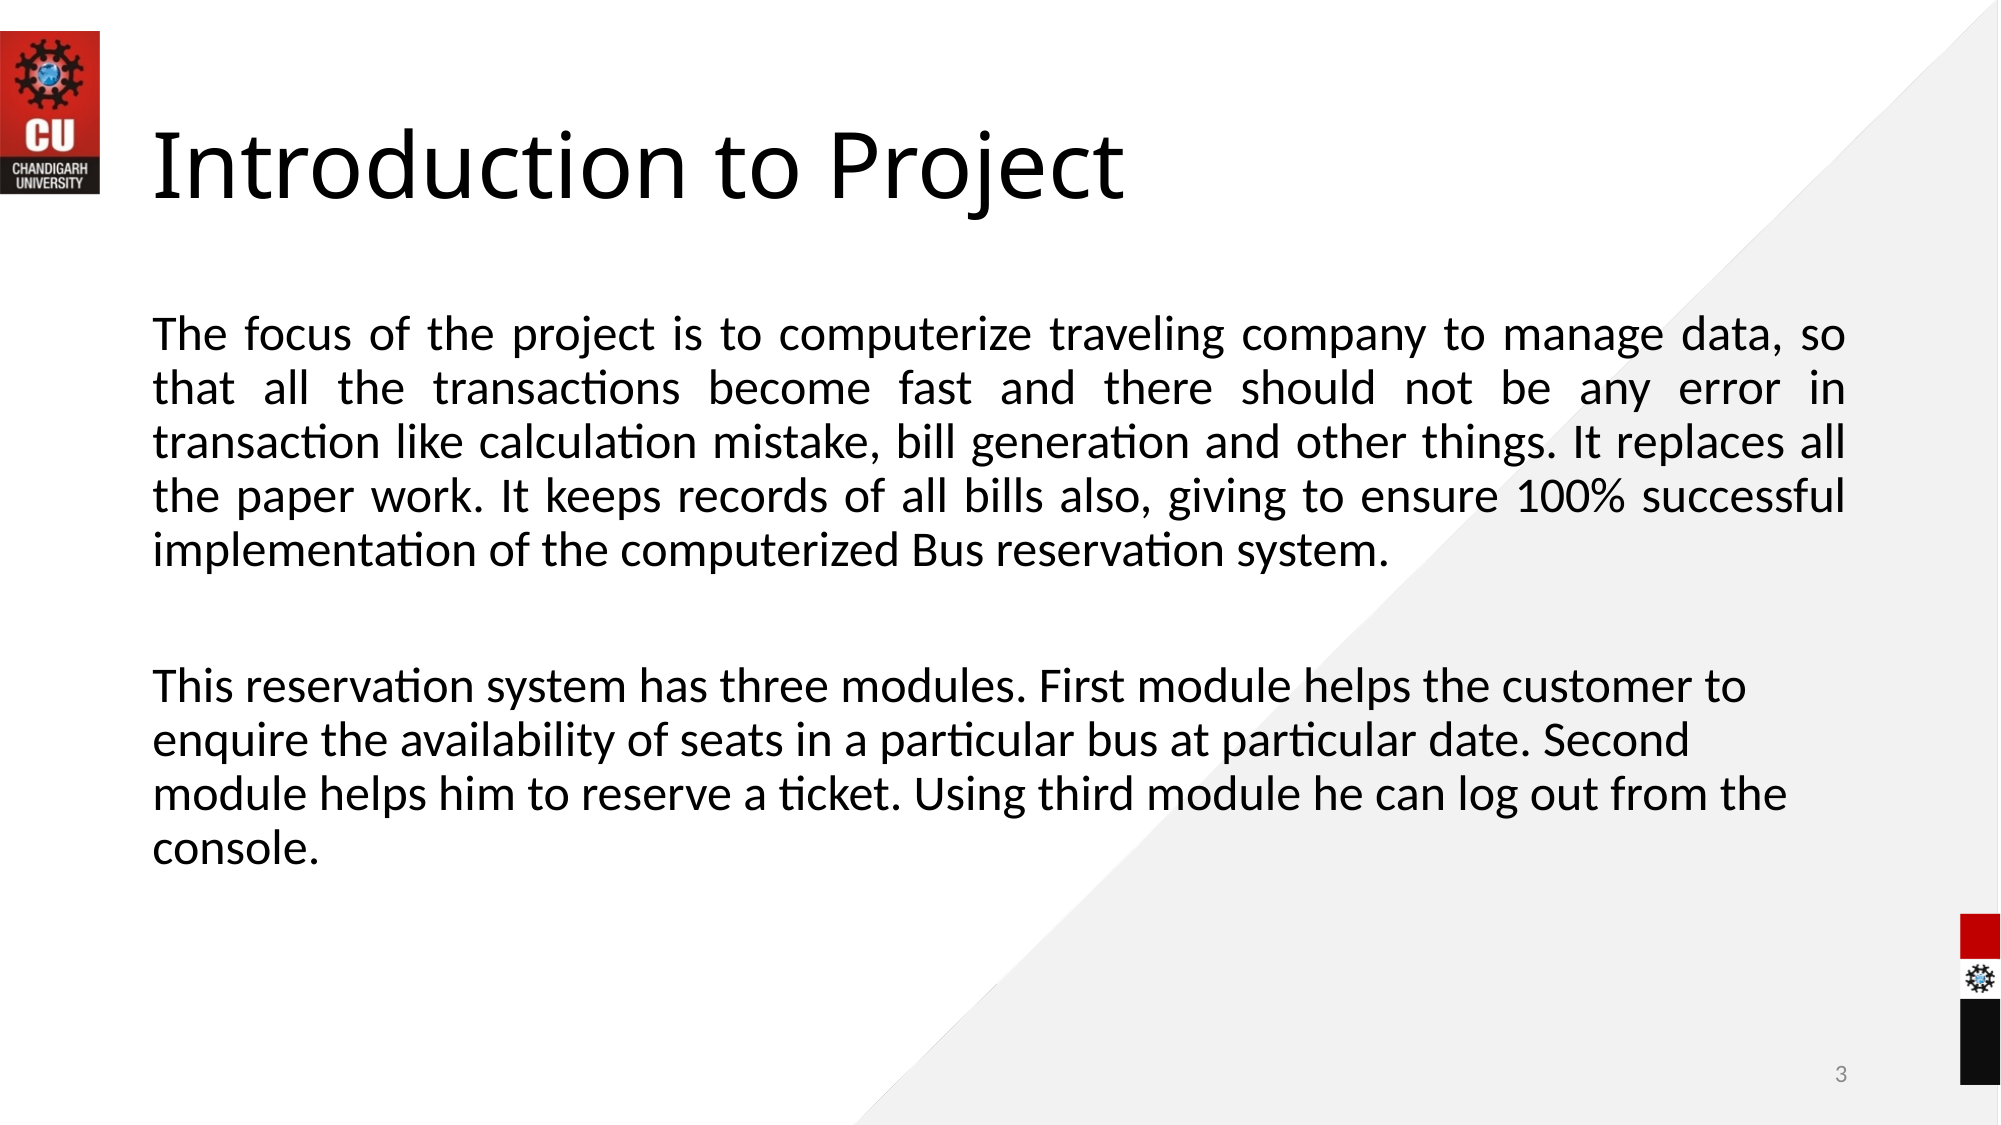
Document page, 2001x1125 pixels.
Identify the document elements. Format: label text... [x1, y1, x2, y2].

title Introduction to Project [137, 59, 1863, 278]
list The focus of the project is to computerize traveling company to manage data, so that all the transactions become fast and there should not be any error in transaction like calculation mistake, bill generation and other things. It replaces all the paper work. It keeps records of all bills also, giving to ensure 100% successful implementation of the computerized Bus reservation system. This reservation system has three modules. First module helps the customer to enquire the availability of seats in a particular bus at particular date. Second module helps him to reserve a ticket. Using third module he can log out from the console. [137, 299, 1863, 1014]
slide_number 3 [1412, 1042, 1863, 1103]
picture [0, 0, 2001, 1125]
